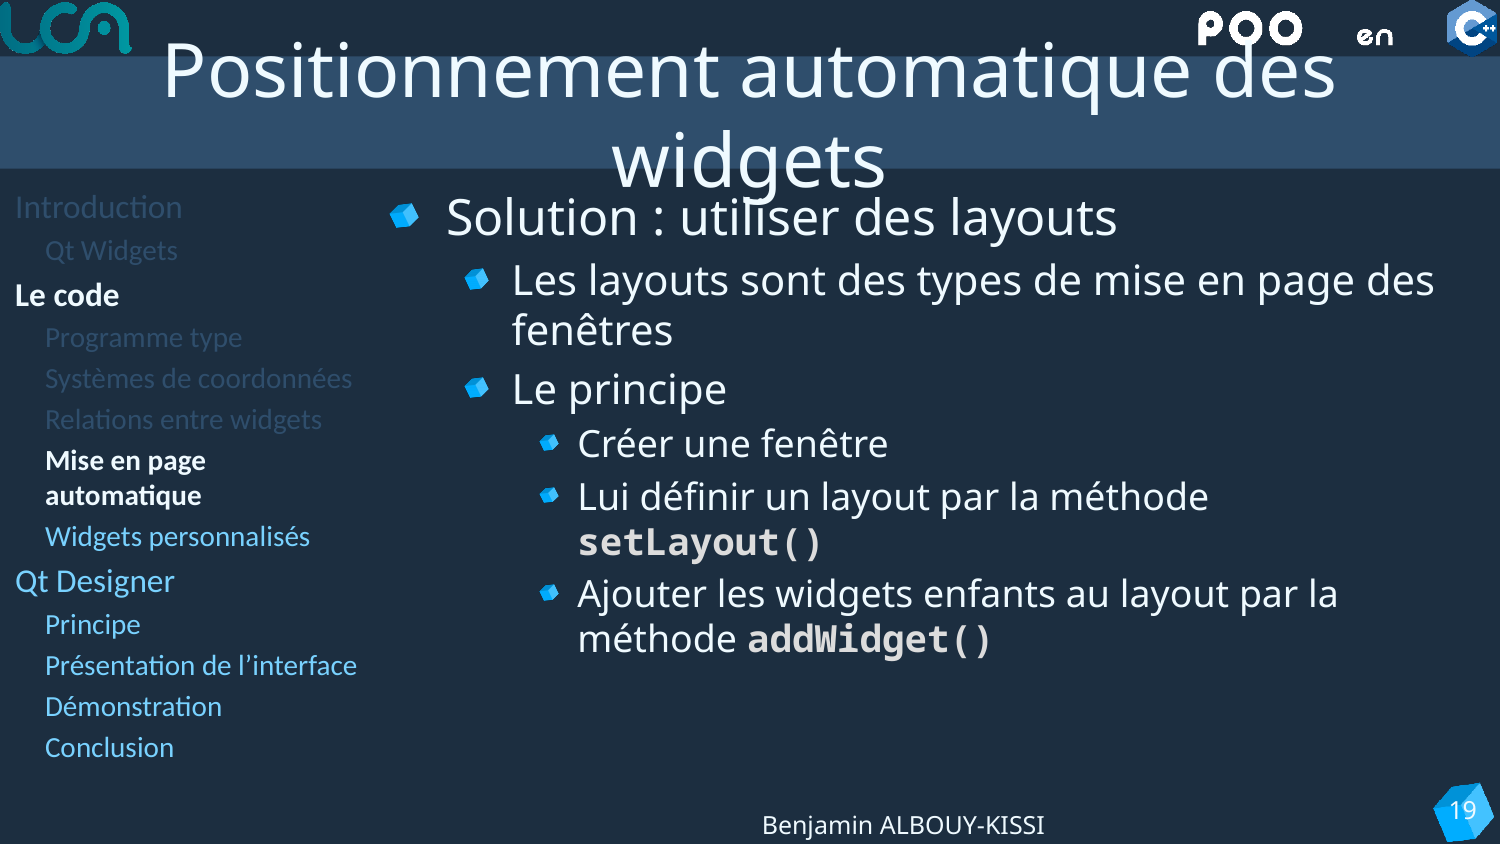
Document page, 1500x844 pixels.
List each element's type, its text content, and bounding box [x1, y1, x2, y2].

picture [477, 268, 489, 290]
title Positionnement automatique des widgets [24, 56, 1475, 169]
list Introduction Qt Widgets Le code Programme type Systèmes de coordonnées Relations entre widgets Mise en page automatique Widgets personnalisés Qt Designer Principe Présentation de l’interface Démonstration Conclusion [0, 178, 375, 807]
picture [404, 203, 419, 228]
picture [477, 377, 489, 398]
picture [389, 203, 400, 212]
picture [389, 217, 395, 228]
picture [1465, 835, 1494, 842]
picture [464, 377, 471, 384]
picture [550, 487, 559, 503]
picture [1433, 835, 1445, 842]
picture [0, 2, 132, 54]
picture [1194, 0, 1500, 57]
footer Benjamin ALBOUY-KISSI [374, 806, 1433, 844]
picture [550, 434, 559, 451]
picture [464, 268, 472, 275]
list Solution : utiliser des layouts Les layouts sont des types de mise en page des fenêtres Le principe Créer une fenêtre Lui définir un layout par la méthode setLayout() Ajouter les widgets enfants au layout par la méthode addWidget() [375, 178, 1475, 806]
picture [550, 584, 559, 601]
picture [1476, 782, 1494, 789]
slide_number 19 [1432, 789, 1494, 835]
